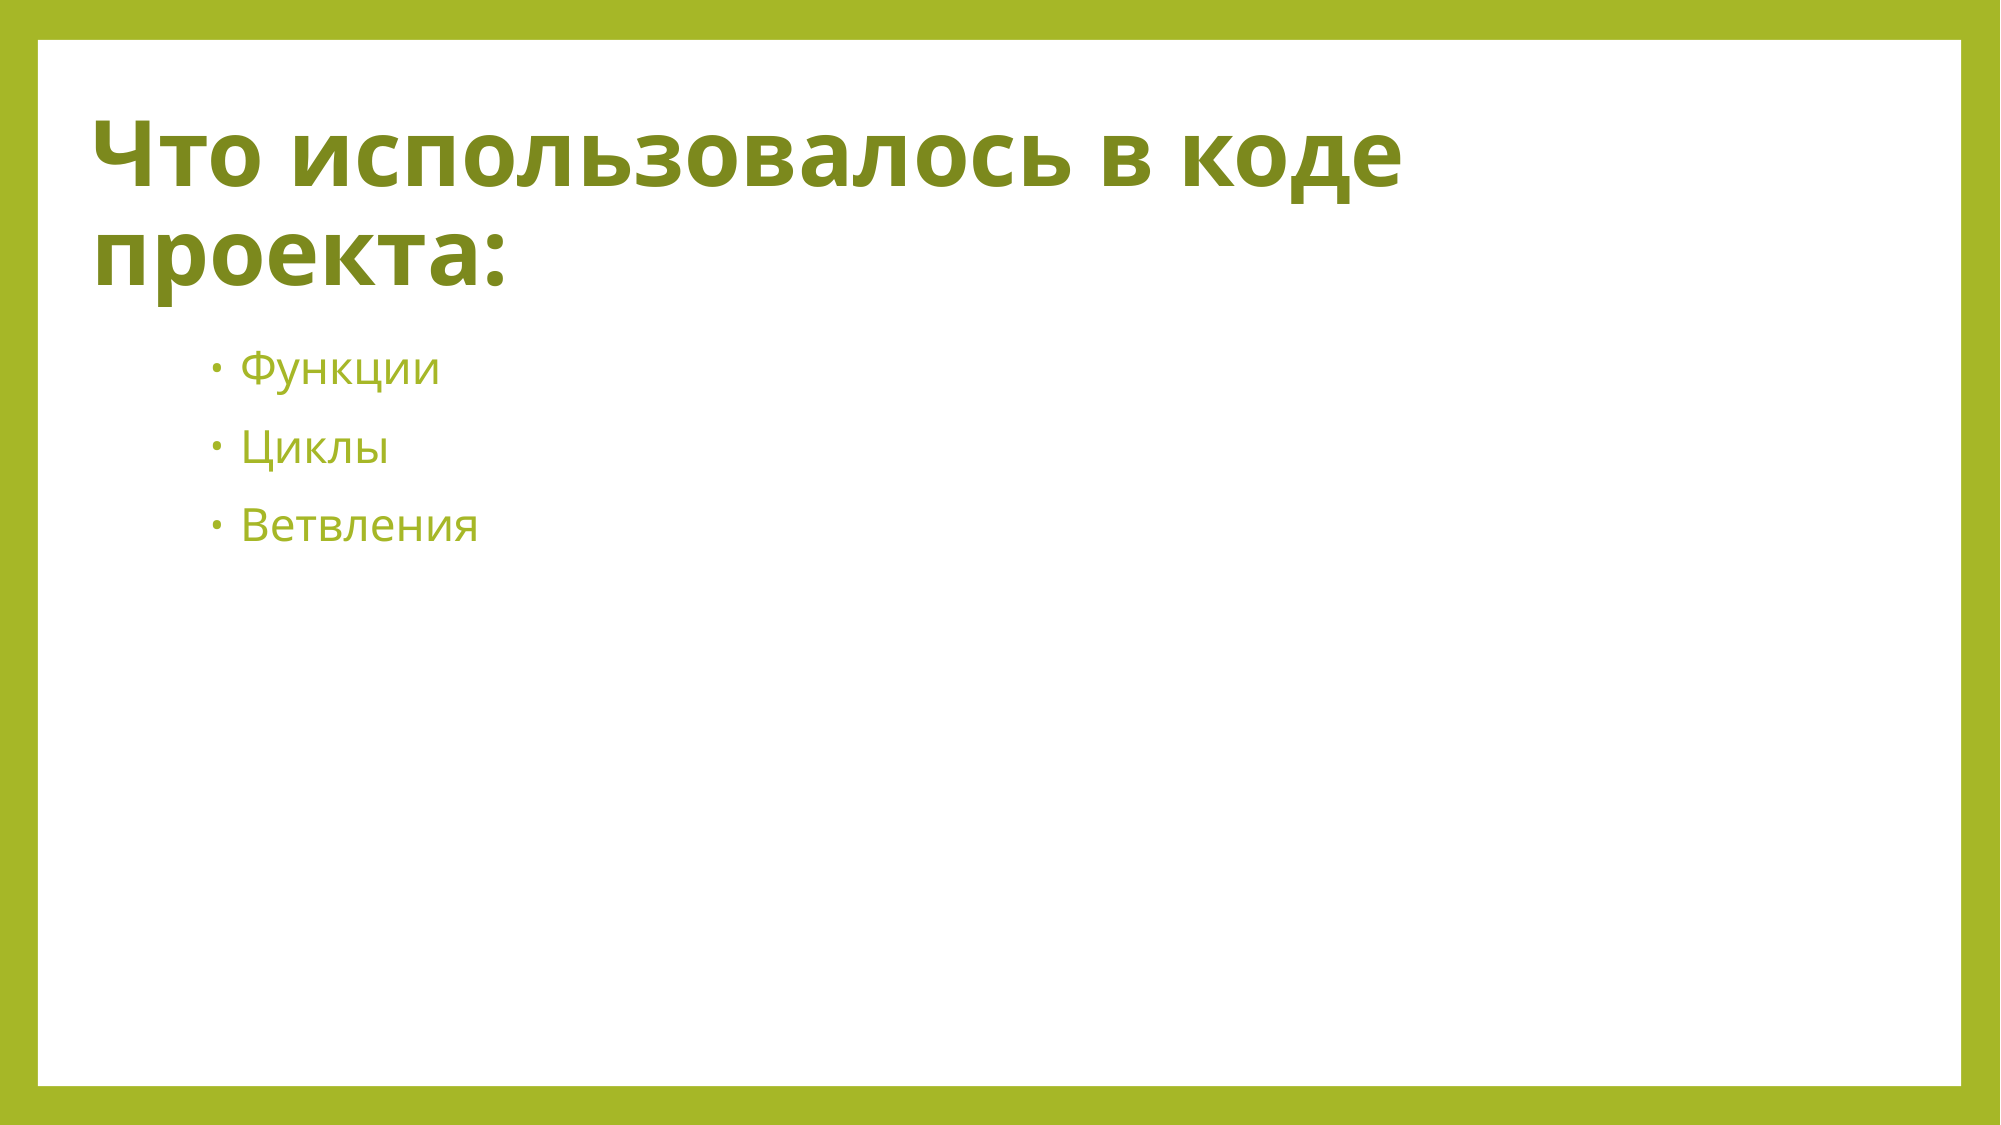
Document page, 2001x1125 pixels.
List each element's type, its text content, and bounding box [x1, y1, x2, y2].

list Функции Циклы Ветвления [187, 337, 1808, 1000]
title Что использовалось в коде проекта: [76, 95, 1697, 318]
